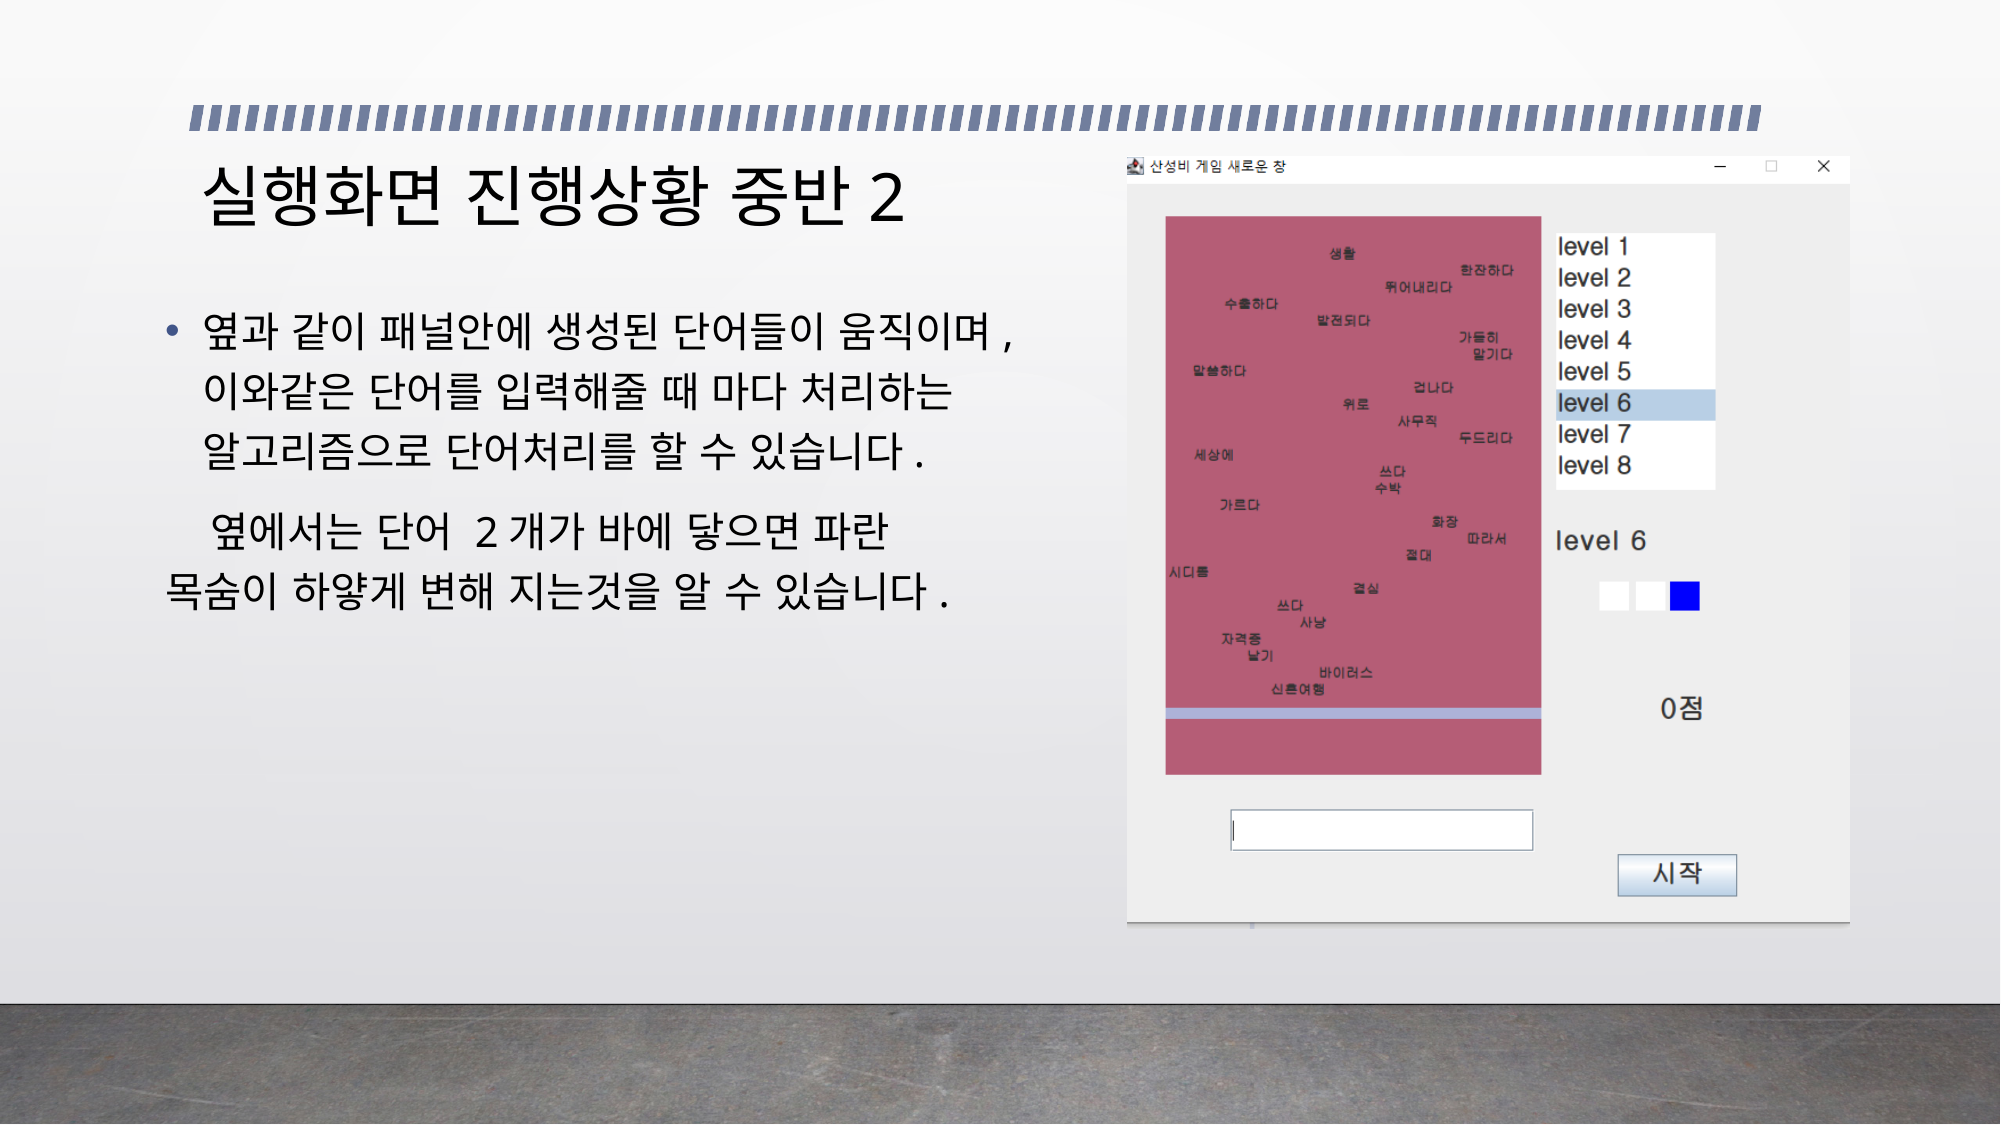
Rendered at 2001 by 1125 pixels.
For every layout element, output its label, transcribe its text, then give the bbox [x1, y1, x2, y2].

picture [1127, 156, 1851, 930]
title 실행화면 진행상황 중반2 [185, 156, 1018, 261]
list 옆과 같이 패널안에 생성된 단어들이 움직이며,이와같은 단어를 입력해줄 때 마다 처리하는 알고리즘으로 단어처리를 할 수 있습니다. 옆에서는 단어 2개가 바에 닿으면 파란 목숨이 하얗게 변해 지는것을 알 수 있습니다. [150, 287, 1025, 719]
picture [0, 1004, 2000, 1124]
